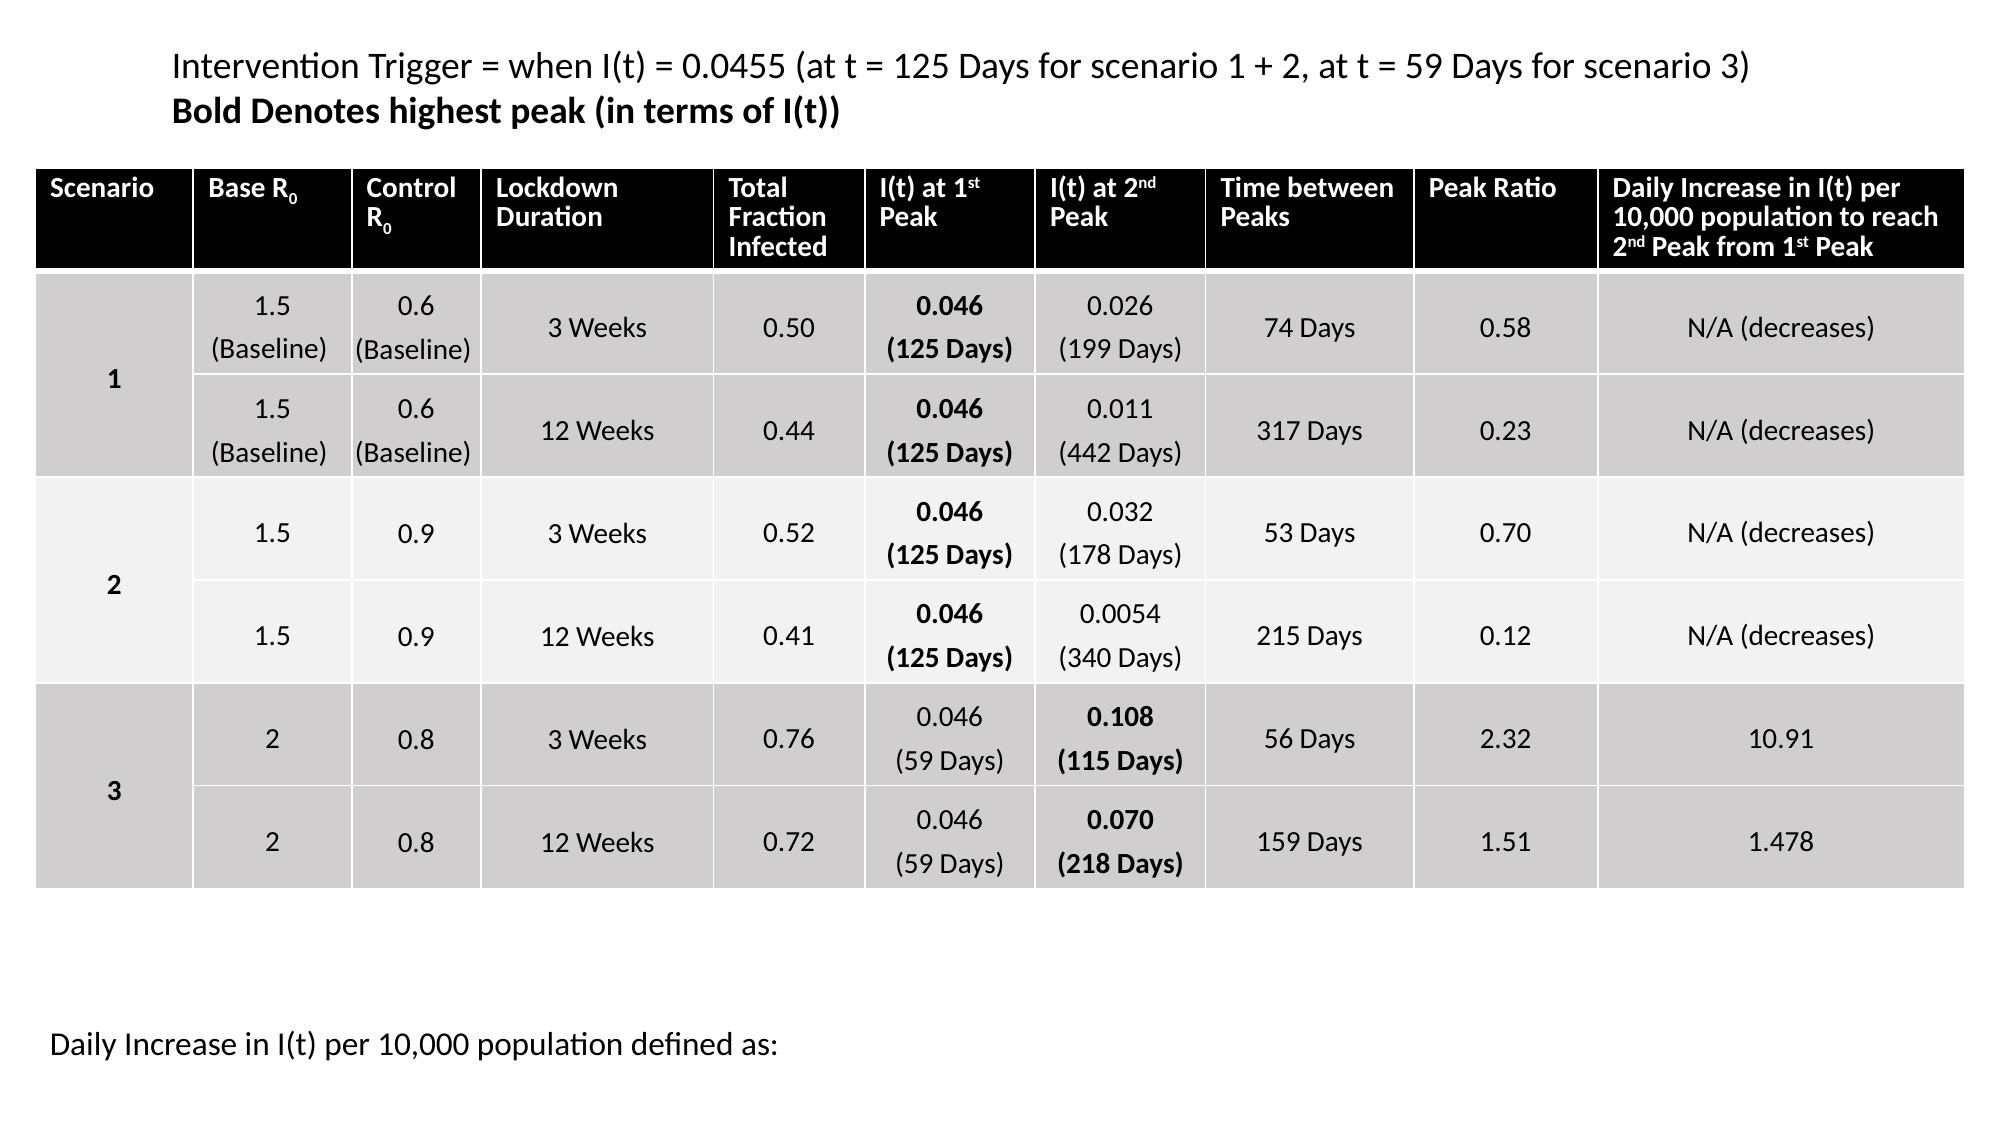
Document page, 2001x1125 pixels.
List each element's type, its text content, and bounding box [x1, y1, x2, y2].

text_box Intervention Trigger = when I(t) = 0.0455 (at t = 125 Days for scenario 1 + 2, at t = 59 Days for scenario 3) Bold Denotes highest peak (in terms of I(t)) [157, 33, 1767, 139]
